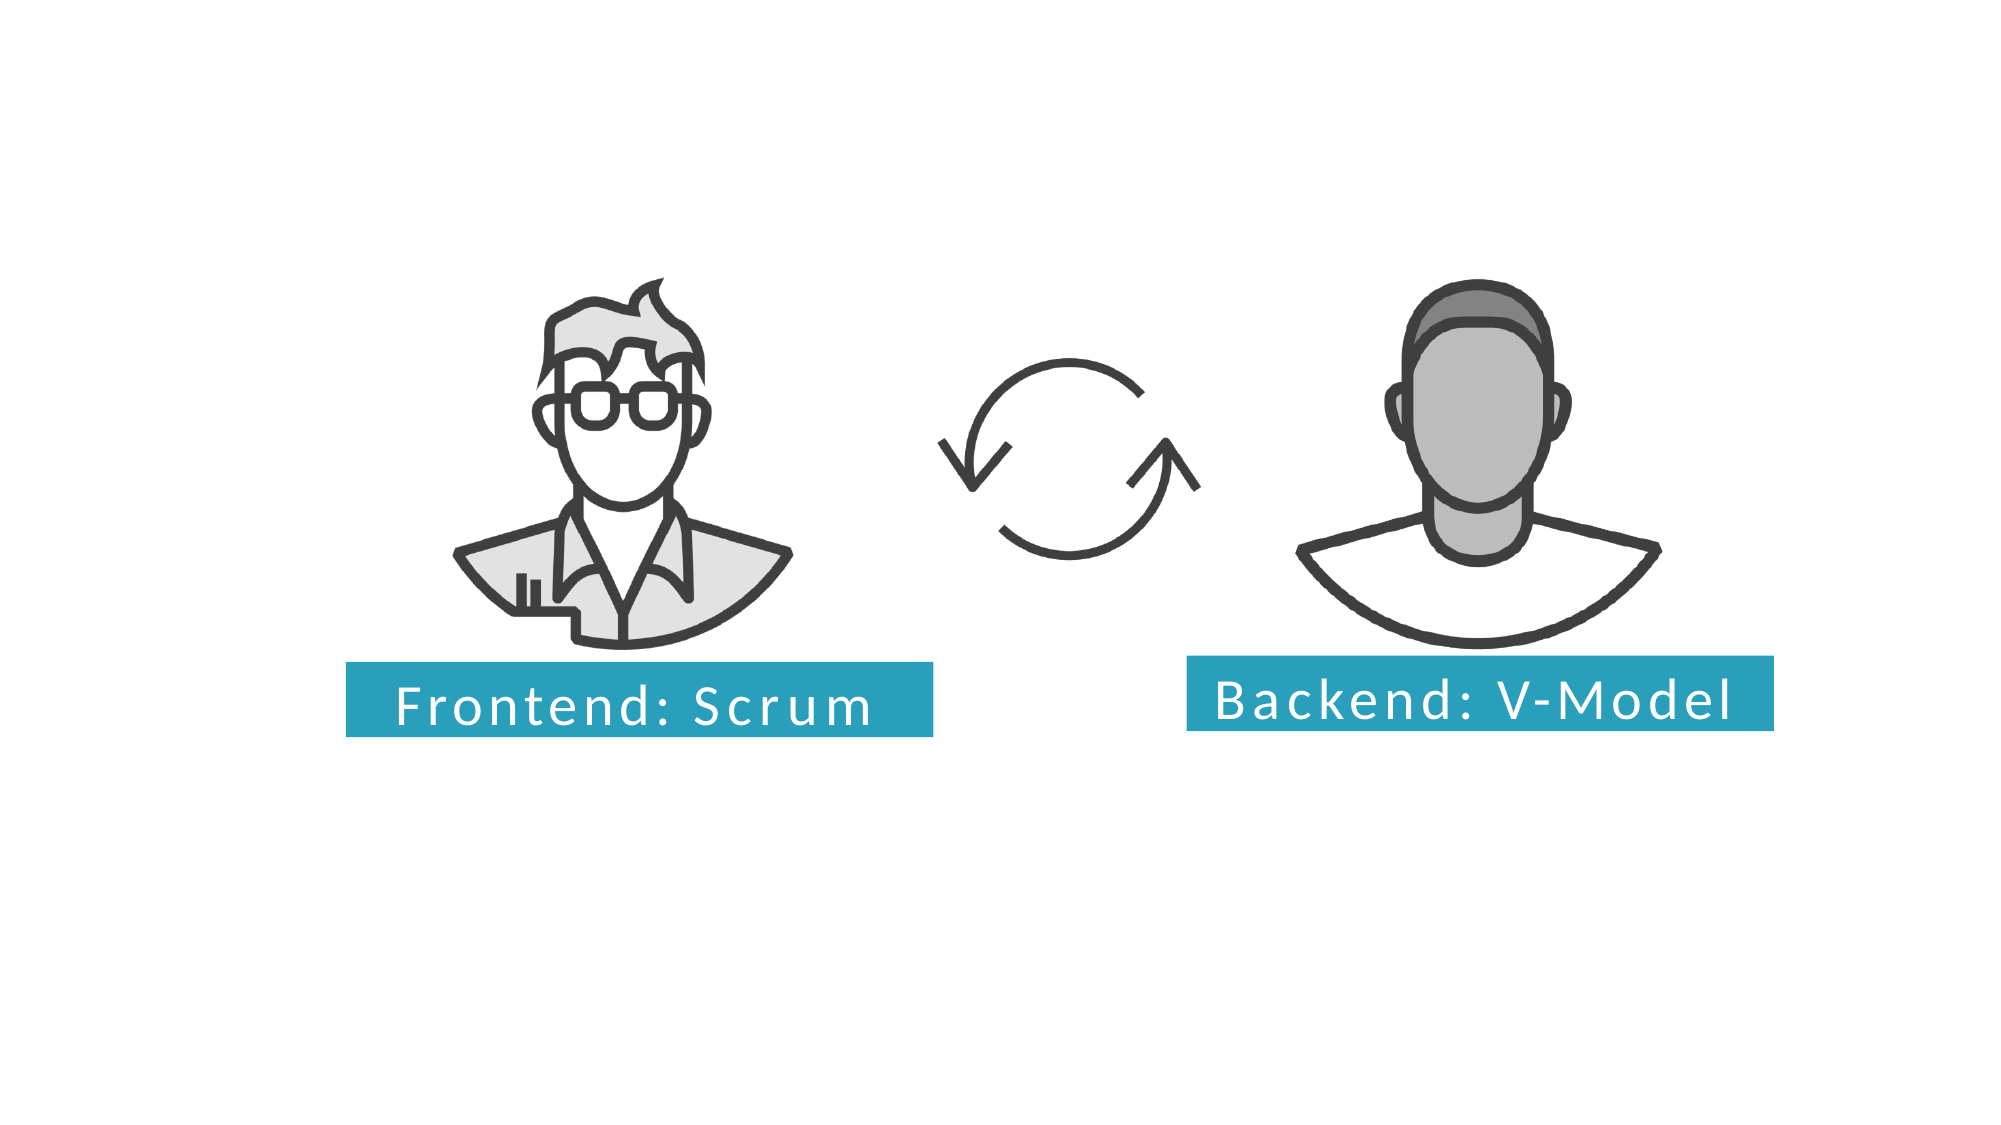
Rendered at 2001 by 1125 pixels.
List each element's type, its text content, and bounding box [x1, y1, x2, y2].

text_box Frontend: Scrum [345, 661, 934, 738]
text_box [449, 274, 797, 653]
text_box [934, 355, 1204, 563]
text_box [1291, 275, 1666, 653]
text_box Backend: V-Model [1186, 655, 1774, 732]
